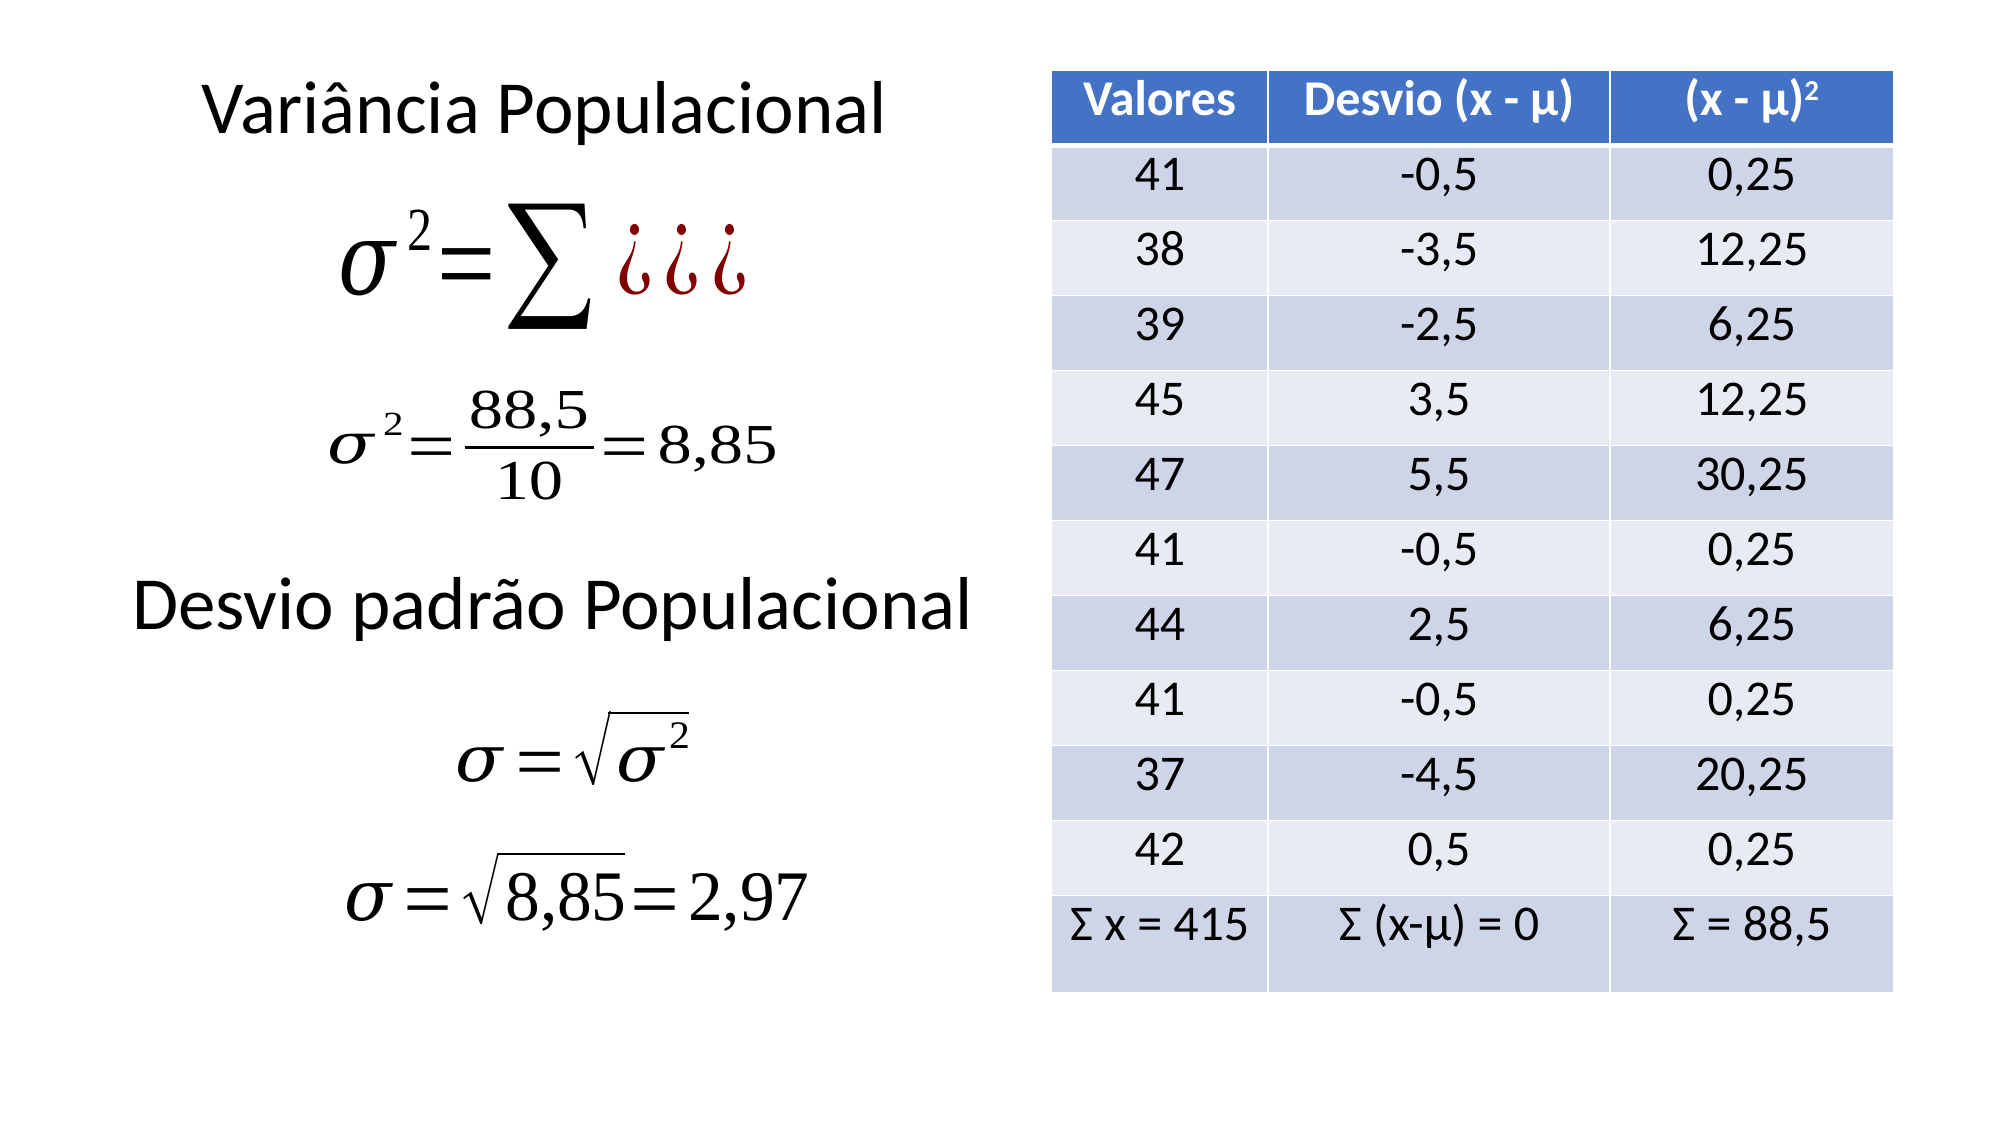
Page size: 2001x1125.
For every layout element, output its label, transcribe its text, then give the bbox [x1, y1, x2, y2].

table_header (x - µ)2 [1611, 71, 1893, 143]
table_cell 0,25 [1611, 671, 1893, 745]
table_cell 0,5 [1269, 821, 1609, 895]
table_cell 45 [1052, 371, 1267, 445]
table_cell 41 [1052, 148, 1267, 220]
text_box Variância Populacional [106, 61, 984, 160]
table_cell 37 [1052, 746, 1267, 820]
table_cell 41 [1052, 671, 1267, 745]
table_cell 0,25 [1611, 148, 1893, 220]
table_cell Σ = 88,5 [1611, 896, 1893, 992]
table_header Desvio (x - µ) [1269, 71, 1609, 143]
table_cell -3,5 [1269, 221, 1609, 295]
table_header Valores [1052, 71, 1267, 143]
table_cell 47 [1052, 446, 1267, 520]
table_cell 6,25 [1611, 296, 1893, 370]
table_cell 30,25 [1611, 446, 1893, 520]
table_cell -0,5 [1269, 521, 1609, 595]
table_cell 44 [1052, 596, 1267, 670]
table_cell 38 [1052, 221, 1267, 295]
table_cell 20,25 [1611, 746, 1893, 820]
table_cell Σ (x-µ) = 0 [1269, 896, 1609, 992]
table_cell 2,5 [1269, 596, 1609, 670]
table_cell 5,5 [1269, 446, 1609, 520]
table_cell 3,5 [1269, 371, 1609, 445]
table_cell 42 [1052, 821, 1267, 895]
table_cell 12,25 [1611, 221, 1893, 295]
text_box Desvio padrão Populacional [106, 557, 1000, 656]
table_cell 12,25 [1611, 371, 1893, 445]
table_cell 0,25 [1611, 521, 1893, 595]
table_cell -0,5 [1269, 671, 1609, 745]
table_cell -4,5 [1269, 746, 1609, 820]
table_cell 0,25 [1611, 821, 1893, 895]
table_cell 6,25 [1611, 596, 1893, 670]
table_cell Σ x = 415 [1052, 896, 1267, 992]
table_cell -2,5 [1269, 296, 1609, 370]
table_cell -0,5 [1269, 148, 1609, 220]
table_cell 41 [1052, 521, 1267, 595]
table_cell 39 [1052, 296, 1267, 370]
